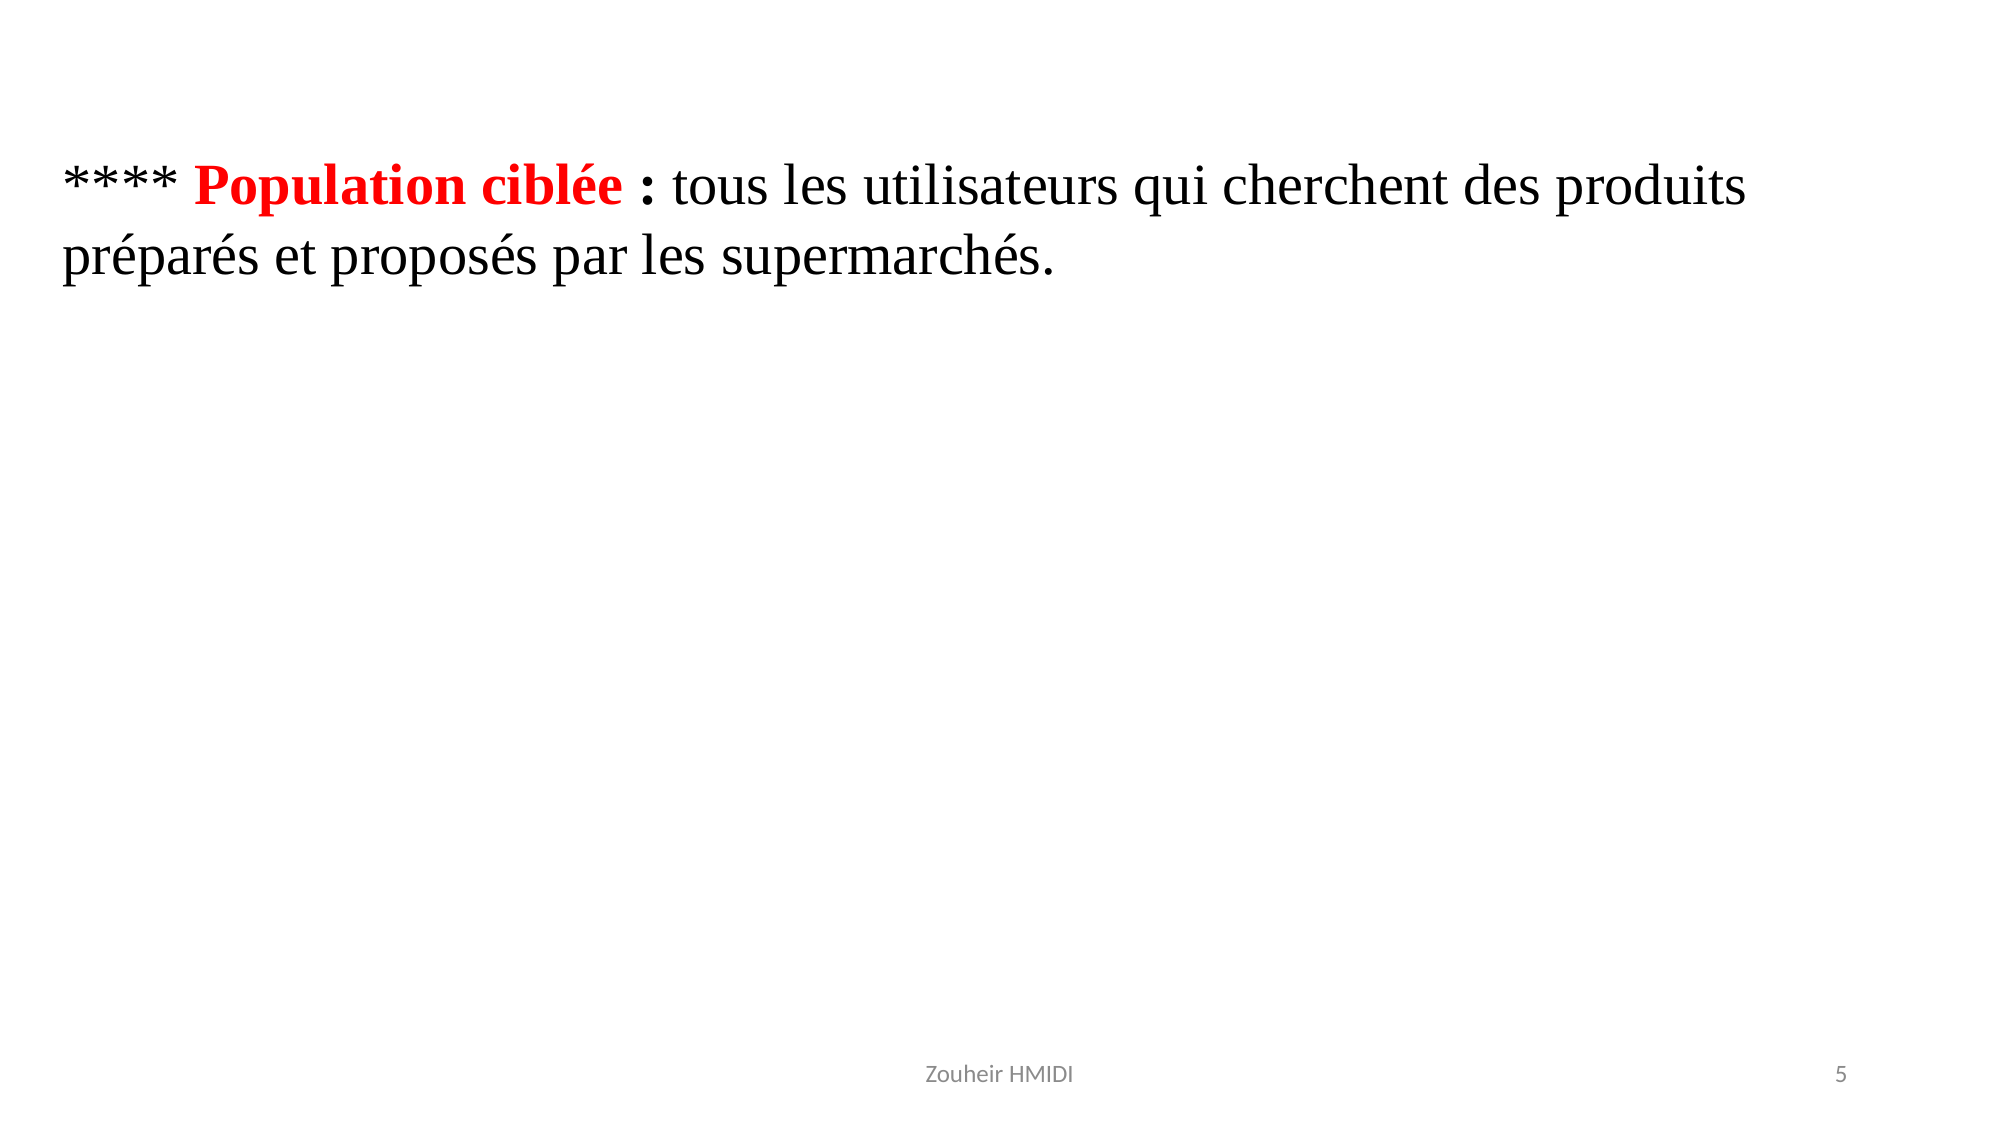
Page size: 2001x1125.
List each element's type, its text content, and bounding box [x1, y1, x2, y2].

text_box **** Population ciblée : tous les utilisateurs qui cherchent des produits préparés et proposés par les supermarchés. [47, 69, 1952, 294]
footer Zouheir HMIDI [662, 1042, 1338, 1103]
slide_number 5 [1412, 1042, 1863, 1103]
